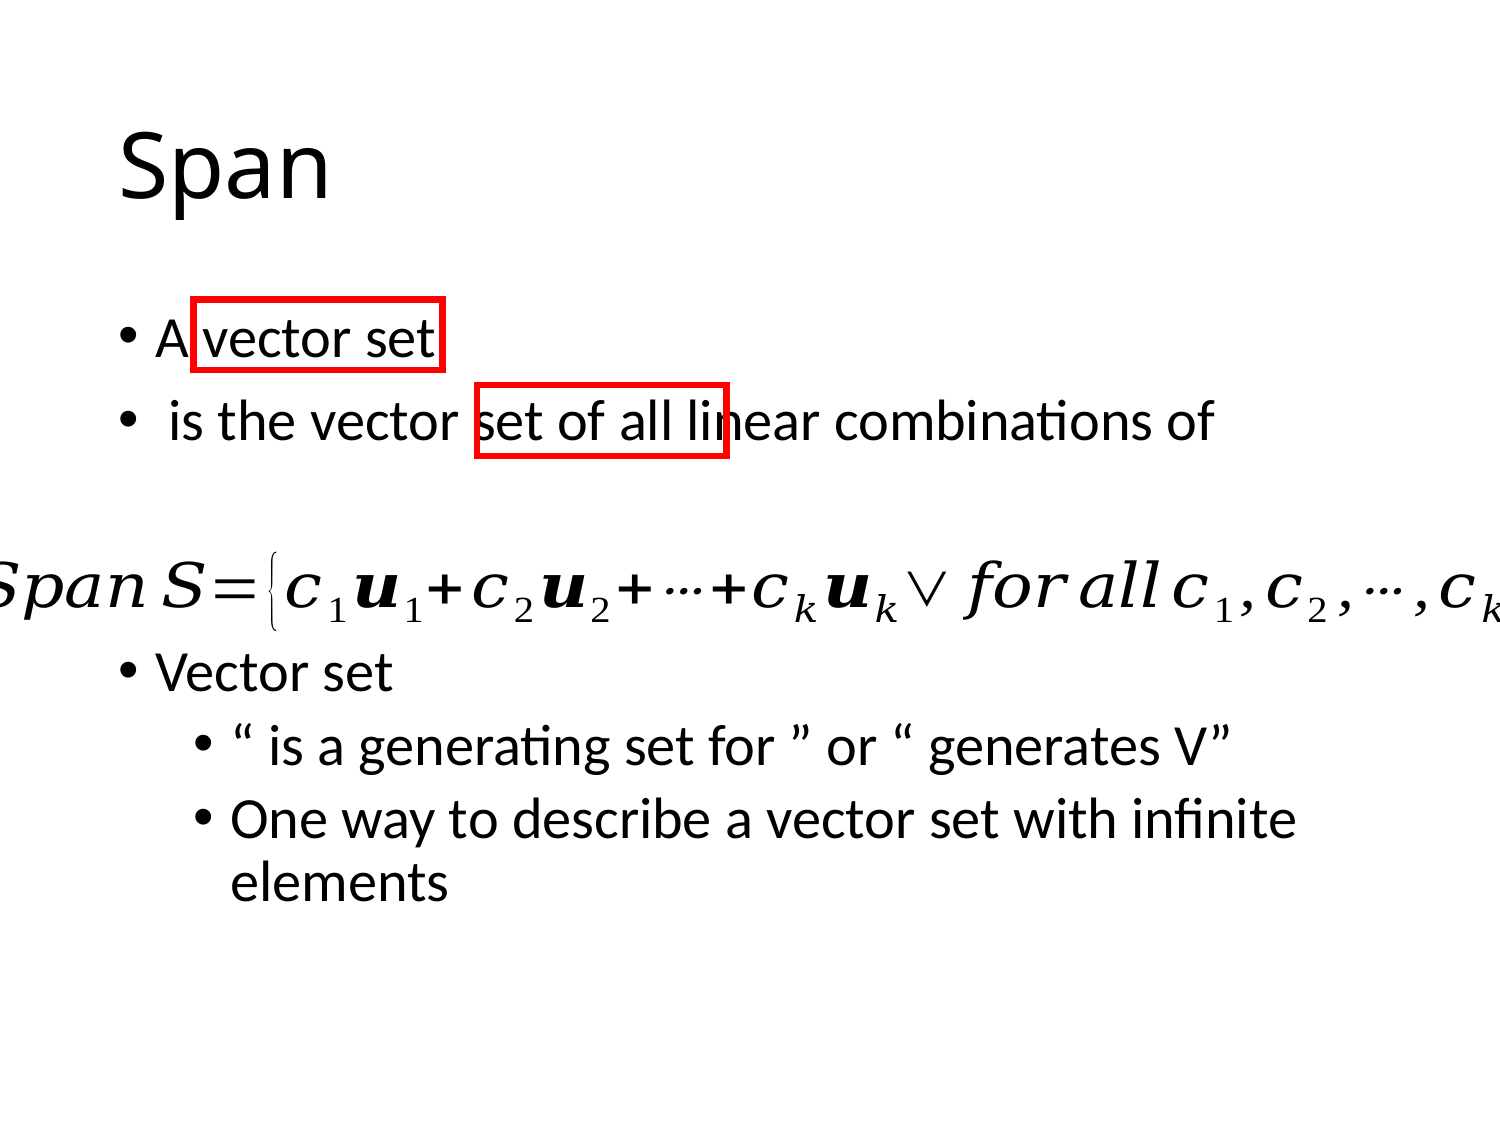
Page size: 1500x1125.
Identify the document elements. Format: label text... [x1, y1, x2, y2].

title Span [103, 59, 1397, 278]
text_box [476, 384, 728, 457]
text_box [192, 298, 444, 371]
